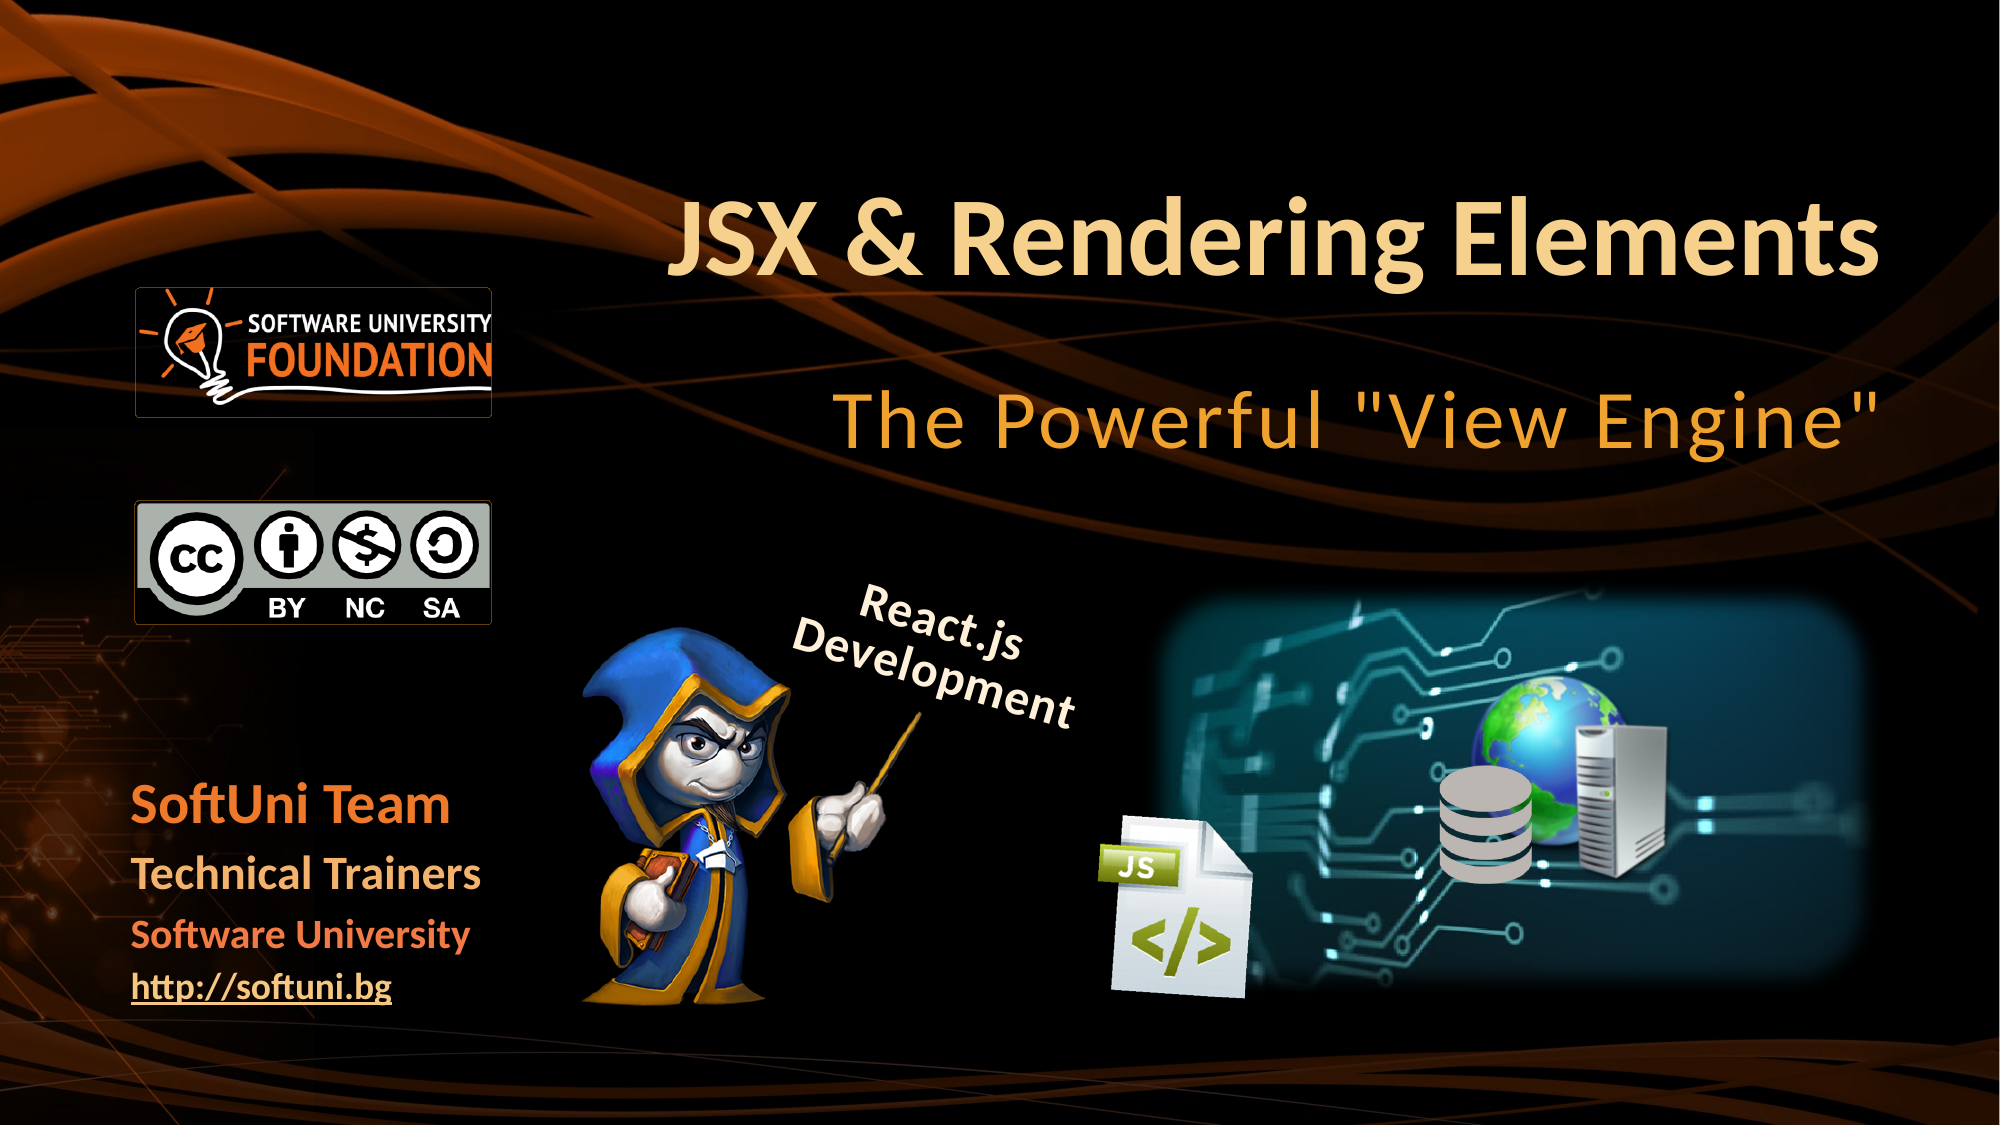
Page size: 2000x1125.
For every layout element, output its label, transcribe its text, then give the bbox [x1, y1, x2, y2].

subtitle The Powerful "View Engine" [549, 359, 1883, 488]
text_box React.js Development [781, 548, 1113, 752]
list Software University [124, 898, 574, 954]
list http://softuni.bg [124, 954, 648, 1013]
list SoftUni Team [124, 755, 574, 832]
list Technical Trainers [124, 832, 574, 898]
title JSX & Rendering Elements [412, 142, 1883, 336]
picture [0, 0, 2000, 1125]
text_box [1433, 664, 1682, 894]
